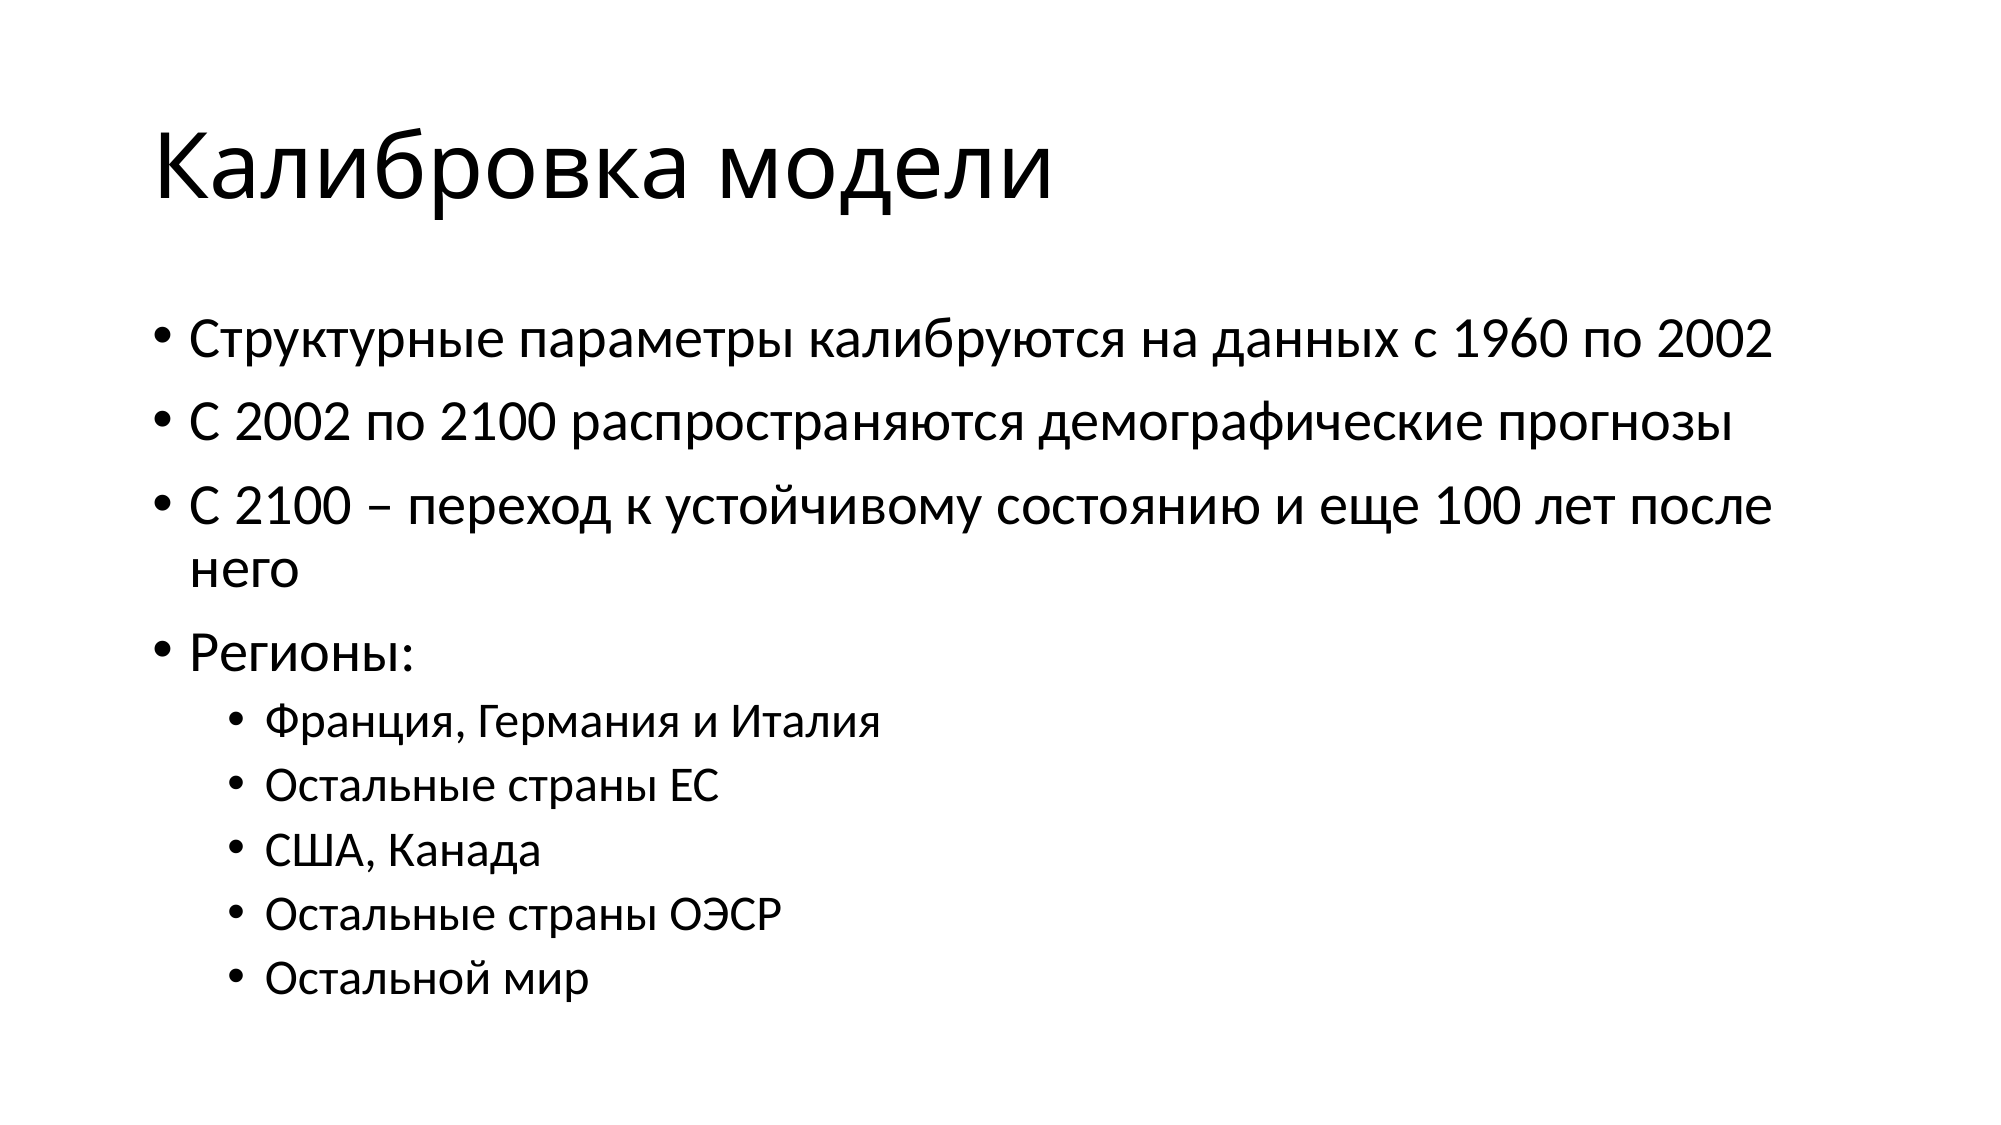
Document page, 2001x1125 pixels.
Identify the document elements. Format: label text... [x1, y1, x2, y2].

title Калибровка модели [137, 59, 1863, 278]
list Структурные параметры калибруются на данных с 1960 по 2002 С 2002 по 2100 распространяются демографические прогнозы С 2100 – переход к устойчивому состоянию и еще 100 лет после него Регионы: Франция, Германия и Италия Остальные страны ЕС США, Канада Остальные страны ОЭСР Остальной мир [137, 299, 1863, 1014]
